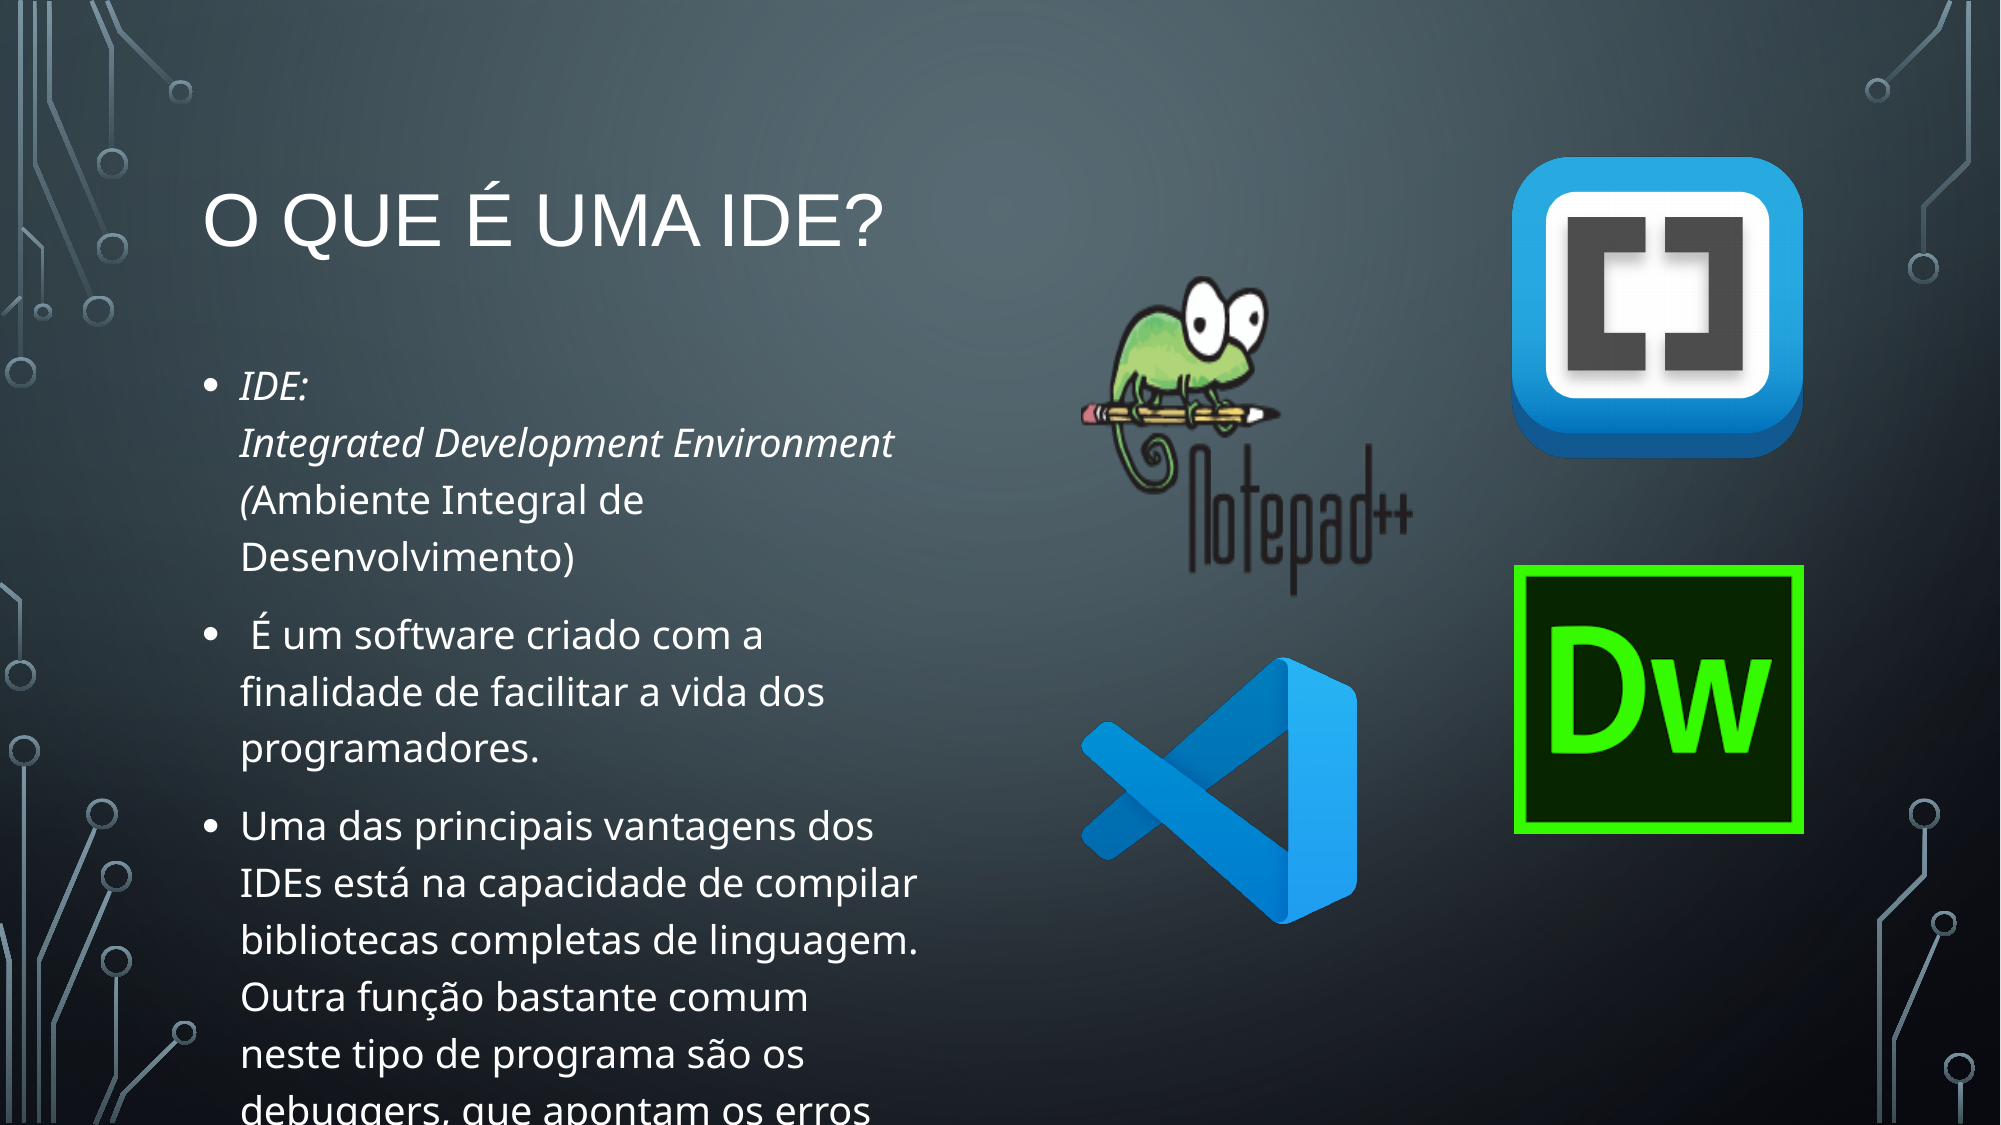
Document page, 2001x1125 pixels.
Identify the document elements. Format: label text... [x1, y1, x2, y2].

picture [1081, 656, 1358, 926]
picture [1501, 149, 1813, 471]
list IDE: Integrated Development Environment (Ambiente Integral de Desenvolvimento) É um software criado com a finalidade de facilitar a vida dos programadores. Uma das principais vantagens dos IDEs está na capacidade de compilar bibliotecas completas de linguagem. Outra função bastante comum neste tipo de programa são os debuggers, que apontam os erros que ocasionalmente podem ocorrer ao escrever o código. Alguns IDEs também possuem o autocompletar. [187, 343, 937, 925]
title O que é uma ide? [187, 101, 1813, 344]
picture [1081, 275, 1413, 598]
picture [1513, 565, 1805, 834]
